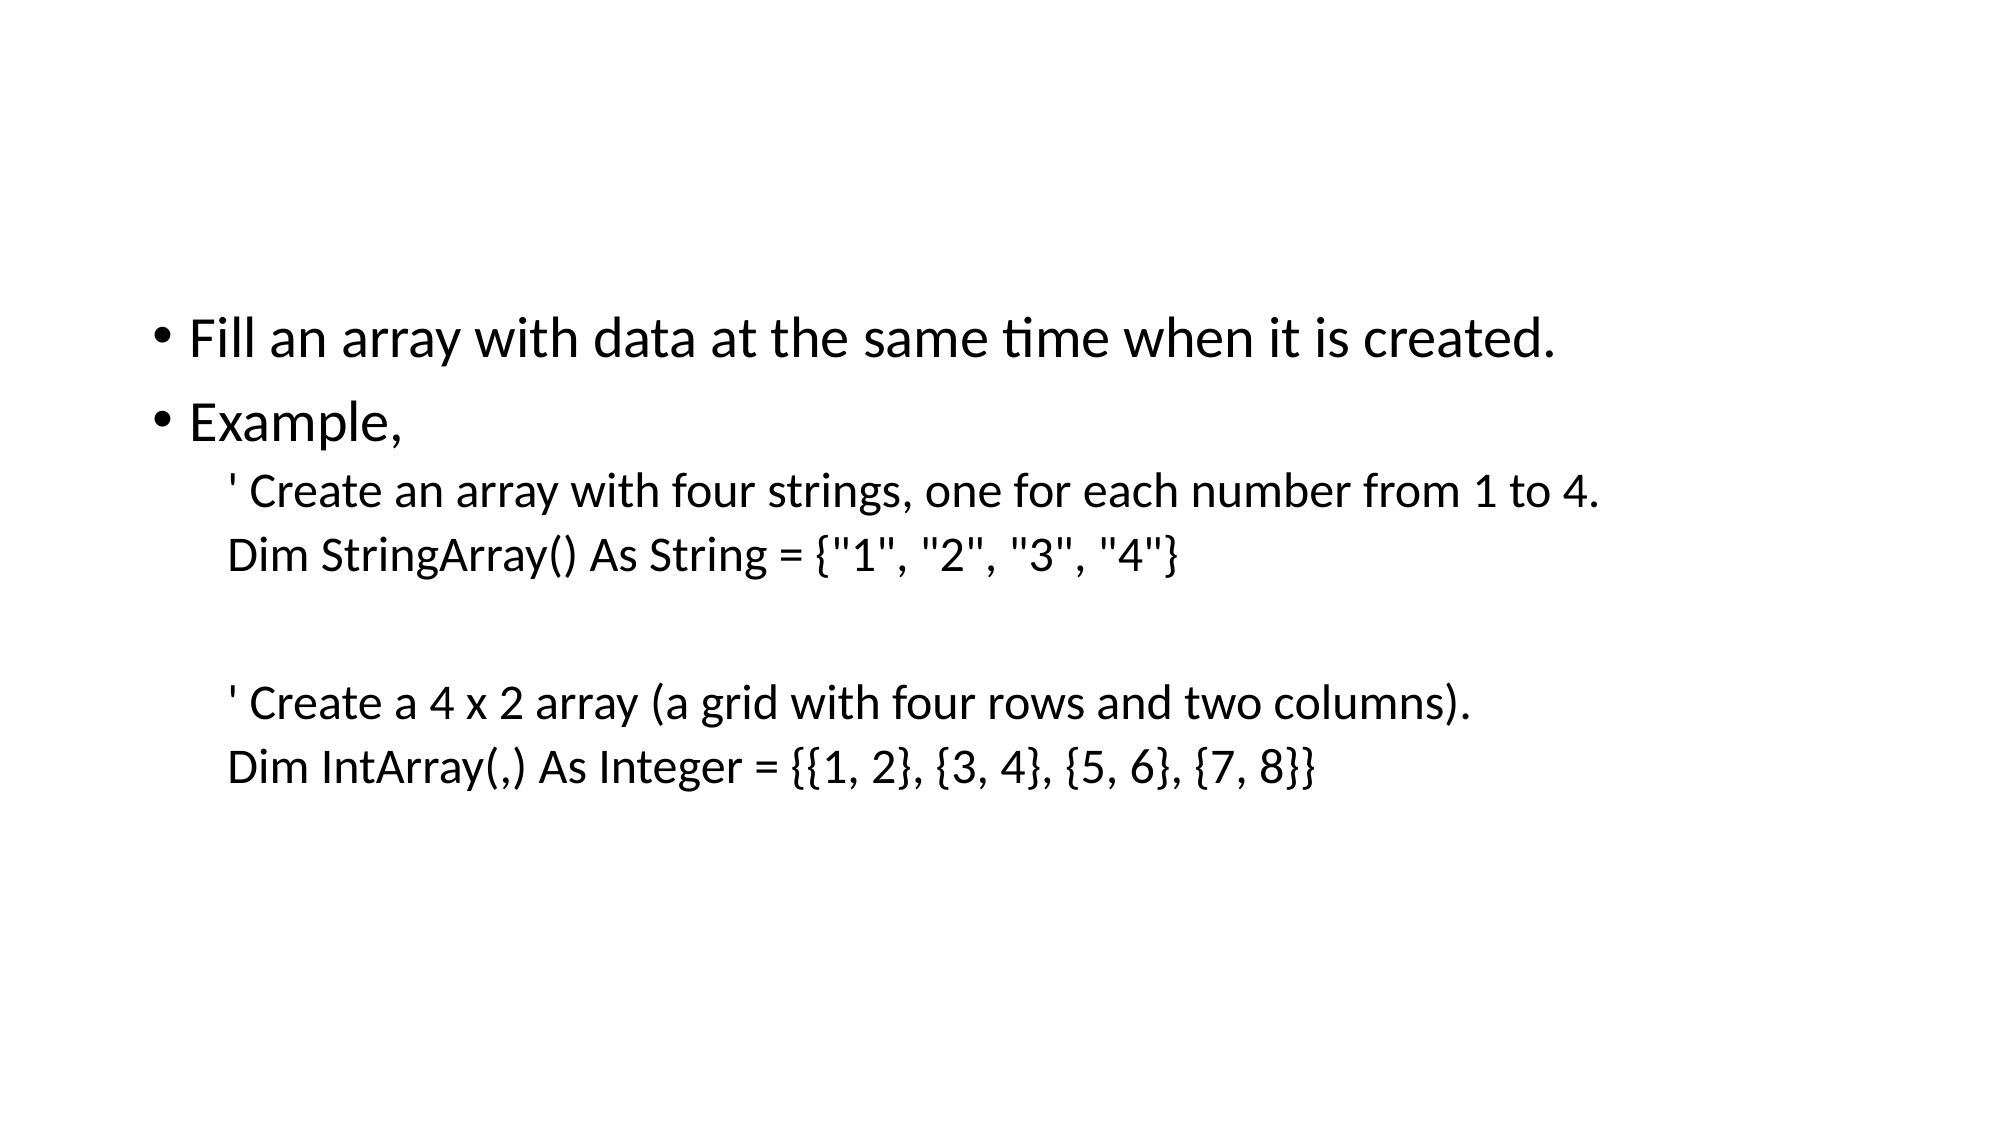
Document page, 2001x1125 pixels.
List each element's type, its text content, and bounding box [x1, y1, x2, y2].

list Fill an array with data at the same time when it is created. Example, ' Create an array with four strings, one for each number from 1 to 4. Dim StringArray() As String = {"1", "2", "3", "4"} ' Create a 4 x 2 array (a grid with four rows and two columns). Dim IntArray(,) As Integer = {{1, 2}, {3, 4}, {5, 6}, {7, 8}} [137, 299, 1863, 1014]
